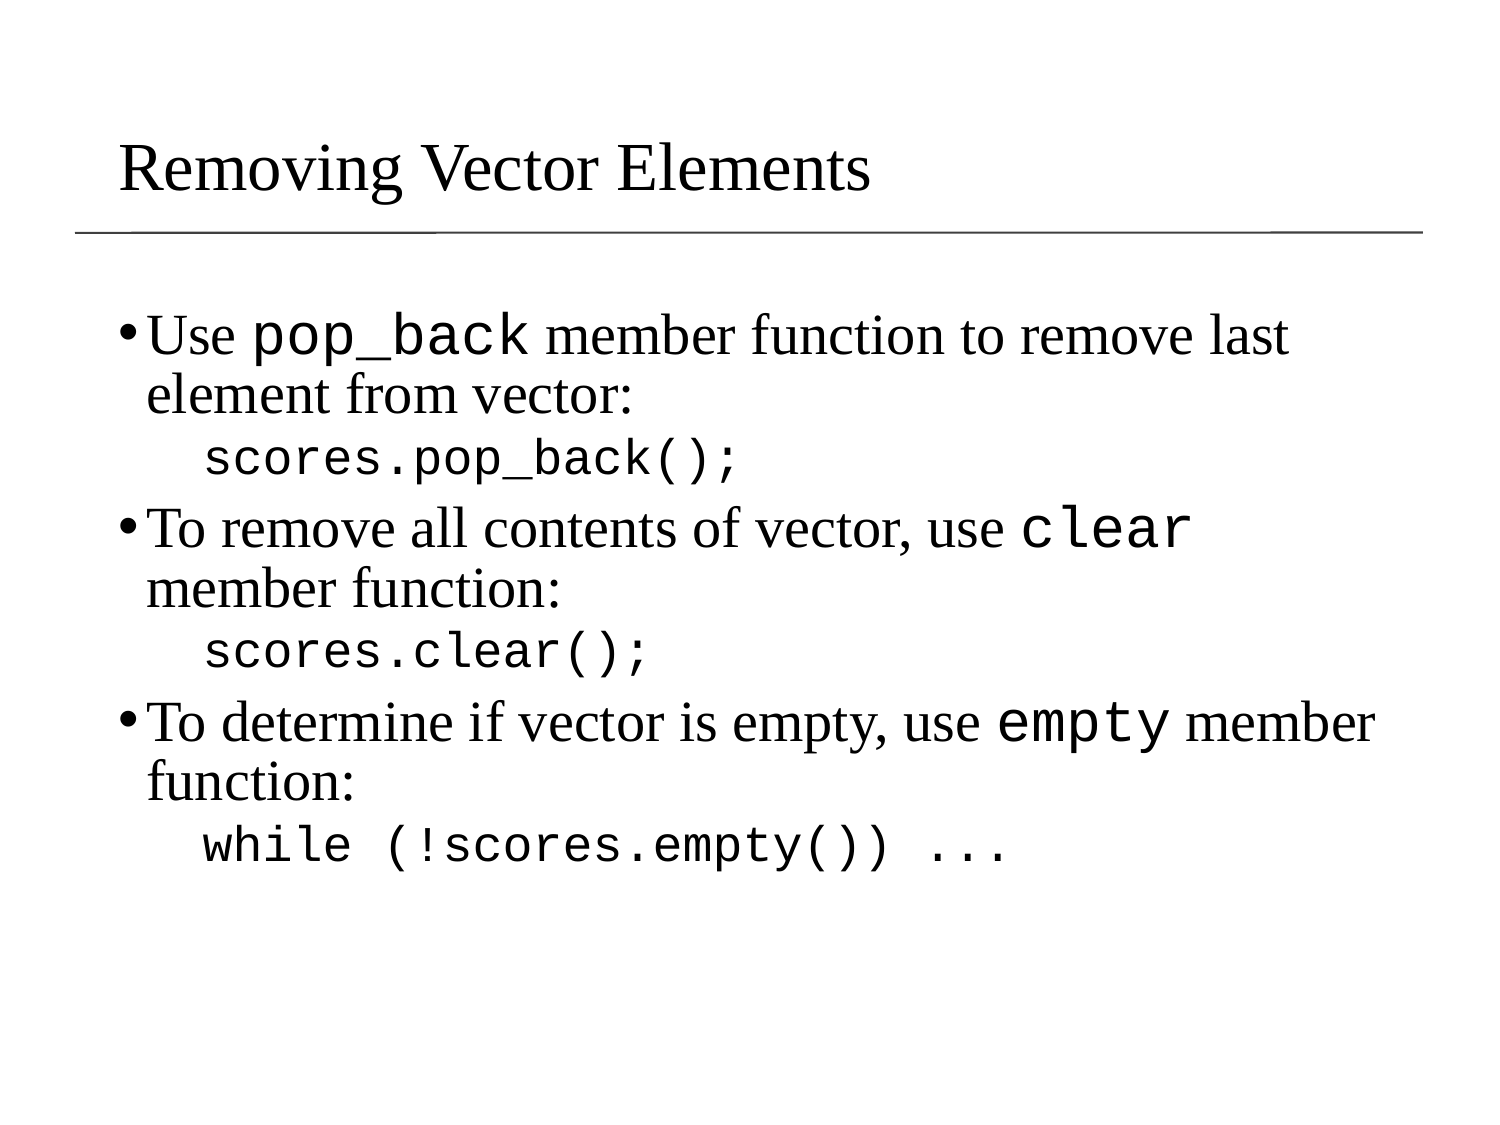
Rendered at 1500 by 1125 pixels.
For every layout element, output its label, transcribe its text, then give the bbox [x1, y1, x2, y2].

title Removing Vector Elements [103, 59, 1397, 278]
list Use pop_back member function to remove last element from vector: scores.pop_back(); To remove all contents of vector, use clear member function: scores.clear(); To determine if vector is empty, use empty member function: while (!scores.empty()) ... [103, 299, 1397, 1014]
